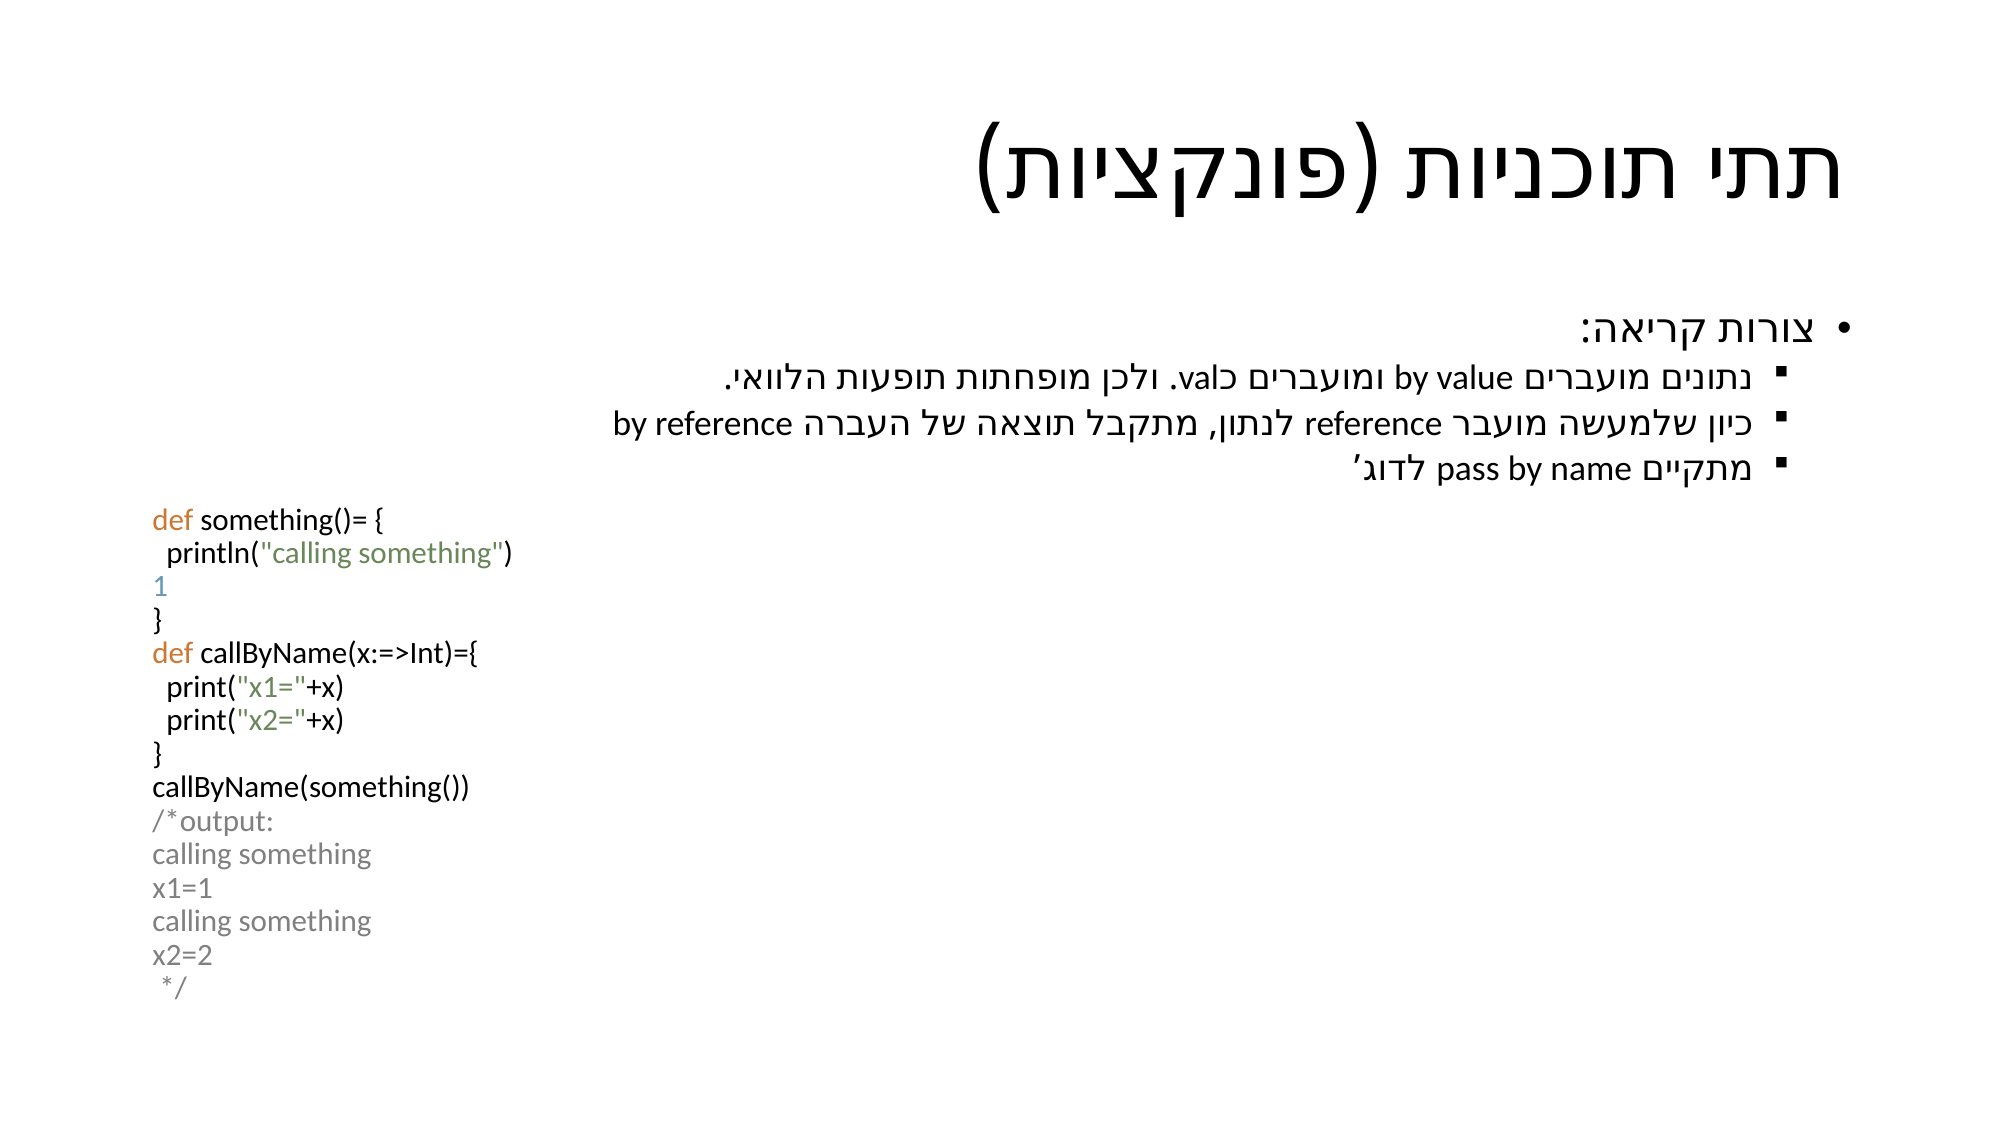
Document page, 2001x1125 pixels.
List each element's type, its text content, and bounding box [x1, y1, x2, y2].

title תתי תוכניות (פונקציות) [137, 59, 1863, 278]
list צורות קריאה: נתונים מועברים by value ומועברים כval. ולכן מופחתות תופעות הלוואי. כיון שלמעשה מועבר reference לנתון, מתקבל תוצאה של העברה by reference מתקיים pass by name לדוג’ def something()= { println("calling something") 1 } def callByName(x:=>Int)={ print("x1="+x) print("x2="+x) } callByName(something()) /*output: calling something x1=1 calling something x2=2 */ [137, 299, 1863, 1014]
